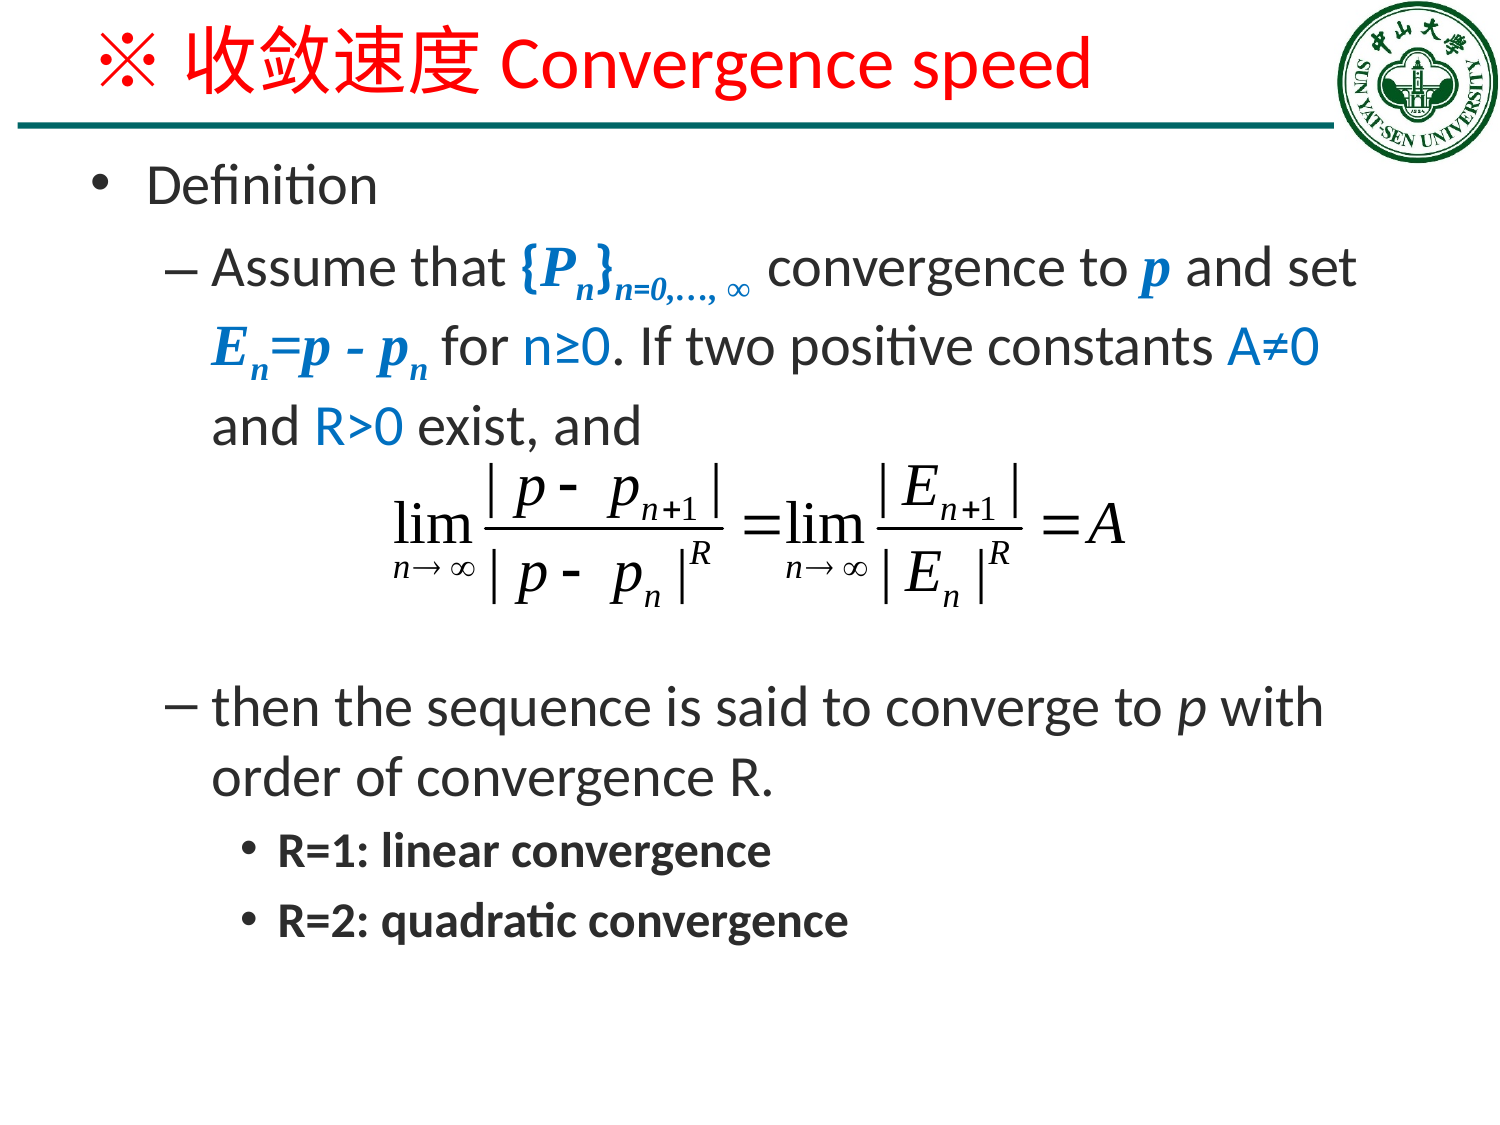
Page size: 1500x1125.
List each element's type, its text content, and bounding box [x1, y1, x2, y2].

picture [1334, 0, 1500, 166]
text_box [383, 447, 1137, 620]
title ※收敛速度Convergence speed [75, 1, 1425, 116]
list Definition Assume that {Pn}n=0,…, ∞ convergence to p and set En=p - pn for n≥0. If two positive constants A≠0 and R>0 exist, and then the sequence is said to converge to p with order of convergence R. R=1: linear convergence R=2: quadratic convergence [75, 138, 1425, 1101]
